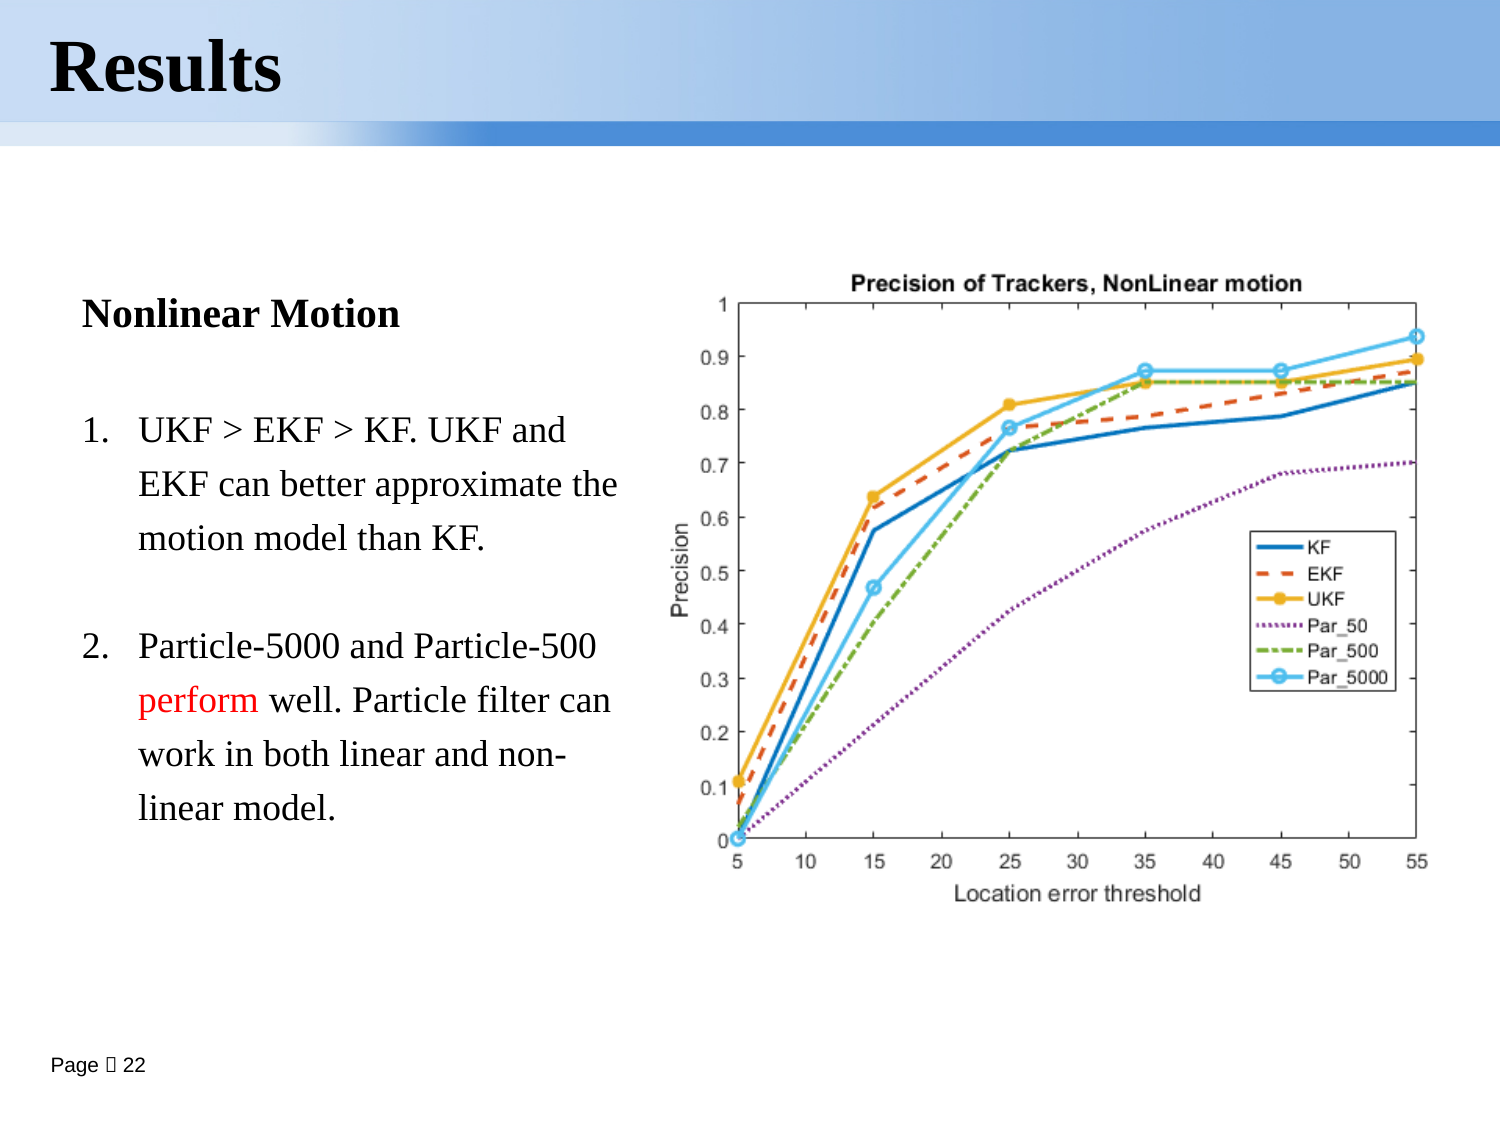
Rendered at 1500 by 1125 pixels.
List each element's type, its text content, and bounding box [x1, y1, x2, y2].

title Results [49, 18, 1447, 125]
picture [0, 0, 1500, 1125]
text_box Nonlinear Motion UKF > EKF > KF. UKF and EKF can better approximate the motion model than KF. Particle-5000 and Particle-500 perform well. Particle filter can work in both linear and non-linear model. [67, 268, 619, 890]
